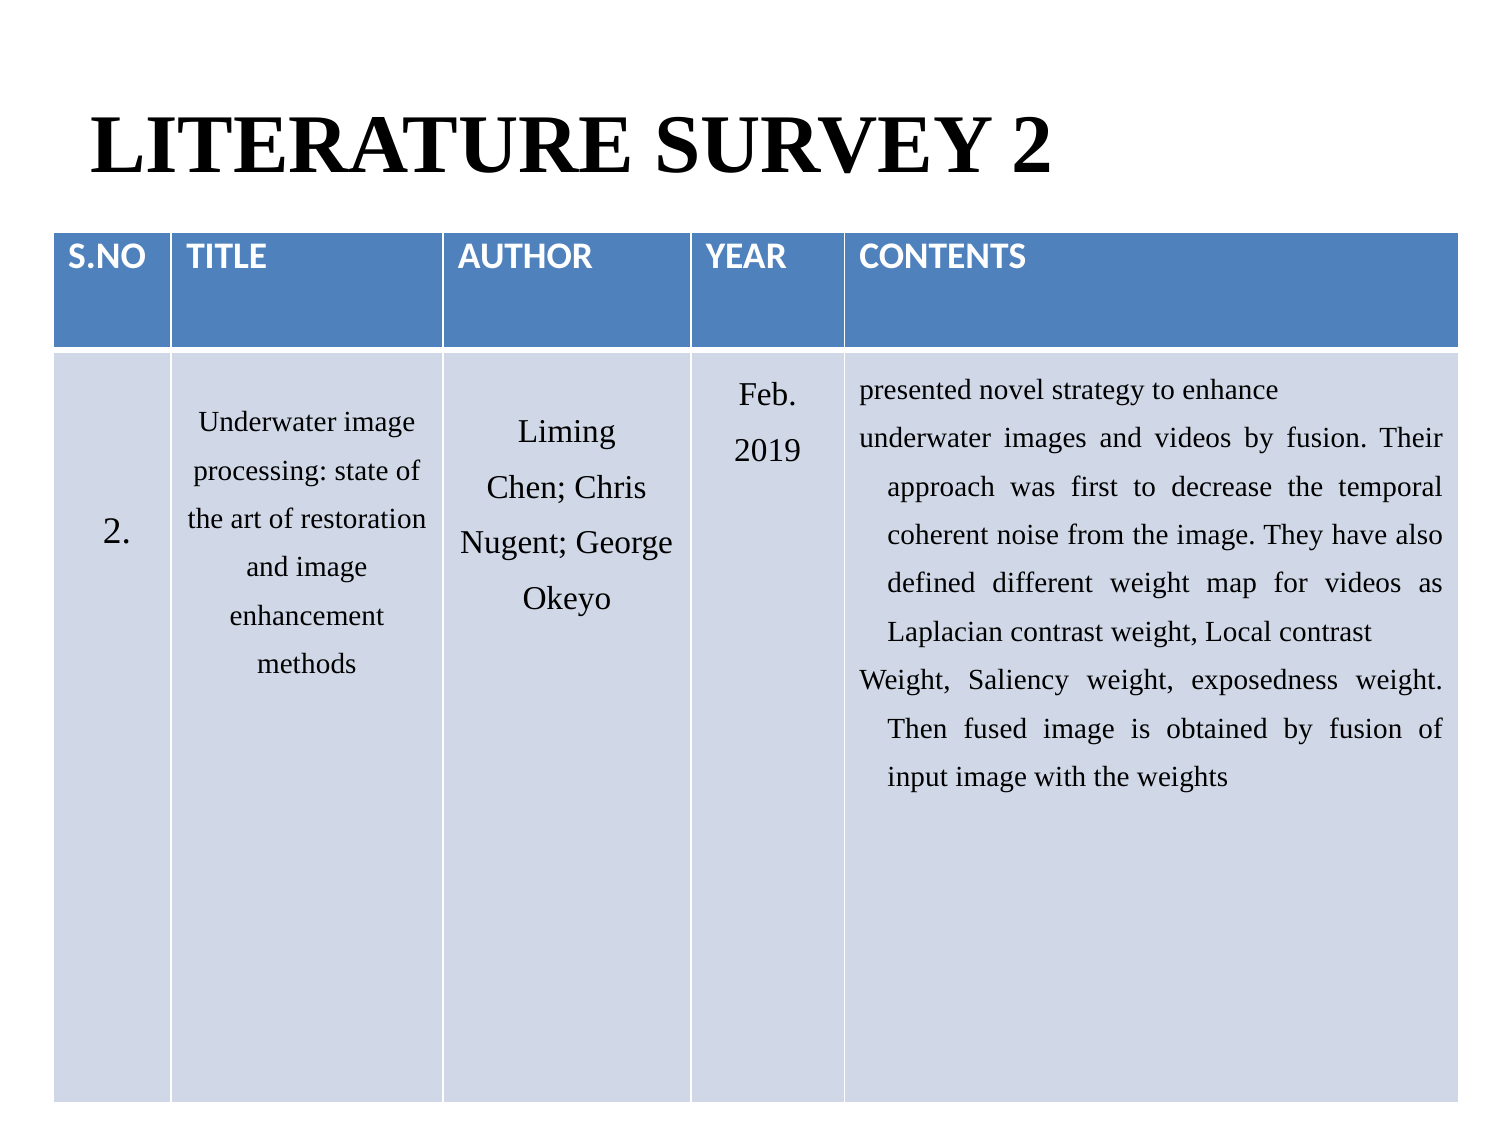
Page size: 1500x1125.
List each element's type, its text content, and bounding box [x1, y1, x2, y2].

table_header AUTHOR [444, 233, 690, 347]
table_header YEAR [692, 233, 844, 347]
title LITERATURE SURVEY 2 [75, 45, 1425, 232]
table_header CONTENTS [845, 233, 1458, 347]
table_cell Feb. 2019 [692, 353, 844, 1102]
table_cell 2. [54, 353, 170, 1102]
table_cell presented novel strategy to enhance underwater images and videos by fusion. Their approach was first to decrease the temporal coherent noise from the image. They have also defined different weight map for videos as Laplacian contrast weight, Local contrast Weight, Saliency weight, exposedness weight. Then fused image is obtained by fusion of input image with the weights [845, 353, 1458, 1102]
table_header TITLE [172, 233, 442, 347]
table_cell Underwater image processing: state of the art of restoration and image enhancement methods [172, 353, 442, 1102]
table_header S.NO [54, 233, 170, 347]
slide_number [1074, 1042, 1425, 1103]
table_cell Liming Chen; Chris Nugent; George Okeyo [444, 353, 690, 1102]
